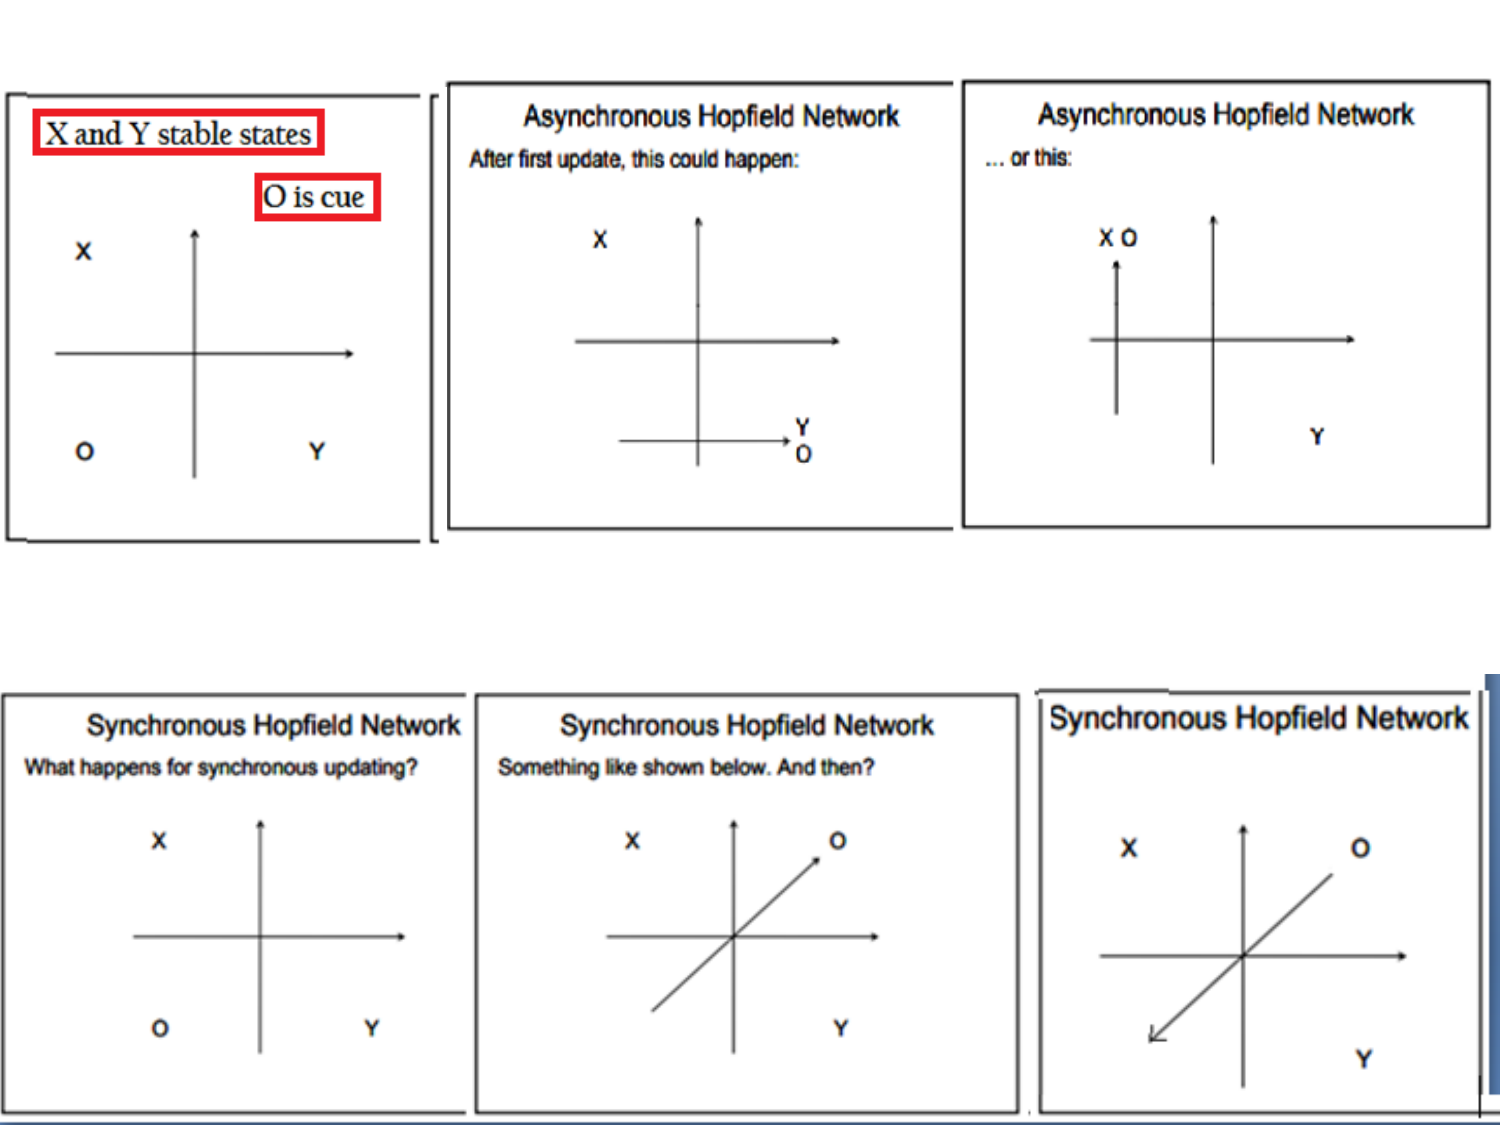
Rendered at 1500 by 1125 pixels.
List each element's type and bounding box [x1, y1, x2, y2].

picture [0, 674, 1500, 1125]
picture [0, 74, 1500, 555]
